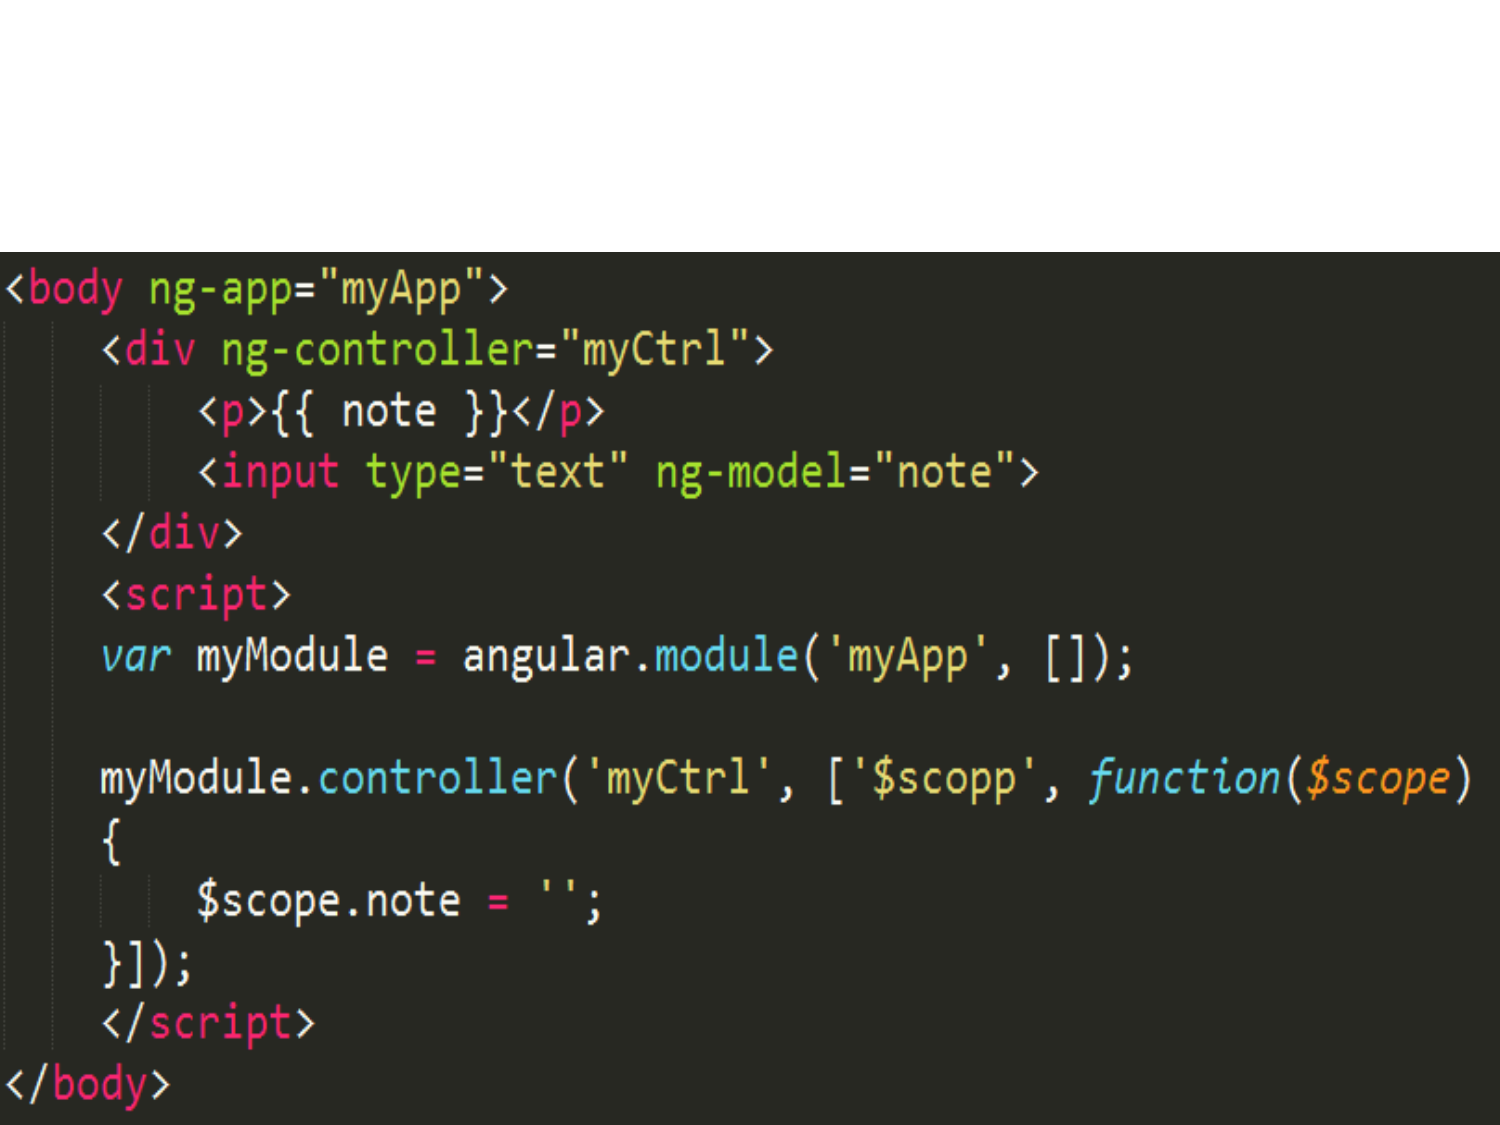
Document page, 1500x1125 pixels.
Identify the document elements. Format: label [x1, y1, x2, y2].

picture [0, 251, 1500, 1125]
